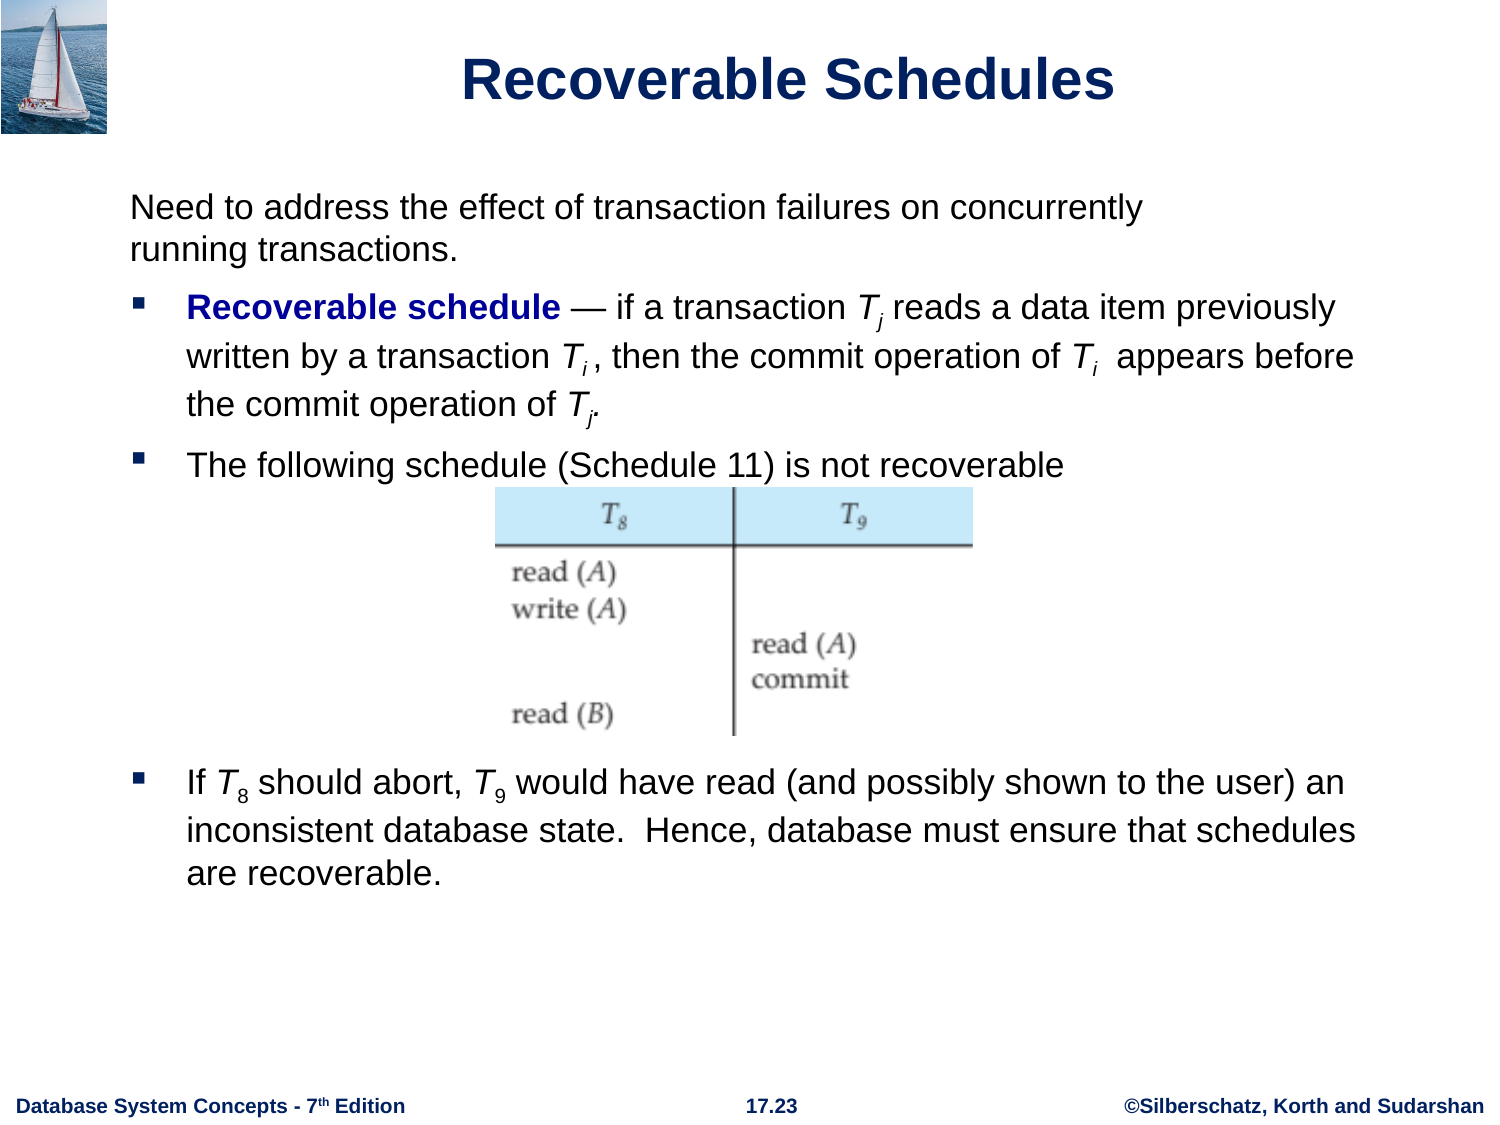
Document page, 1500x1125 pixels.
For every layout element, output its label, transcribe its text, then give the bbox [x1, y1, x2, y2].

title Recoverable Schedules [125, 18, 1452, 120]
picture [494, 487, 974, 736]
list Recoverable schedule — if a transaction Tj reads a data item previously written by a transaction Ti , then the commit operation of Ti appears before the commit operation of Tj. The following schedule (Schedule 11) is not recoverable If T8 should abort, T9 would have read (and possibly shown to the user) an inconsistent database state. Hence, database must ensure that schedules are recoverable. [115, 276, 1391, 1062]
text_box Need to address the effect of transaction failures on concurrently running transactions. [114, 176, 1377, 277]
picture [1, 0, 107, 134]
